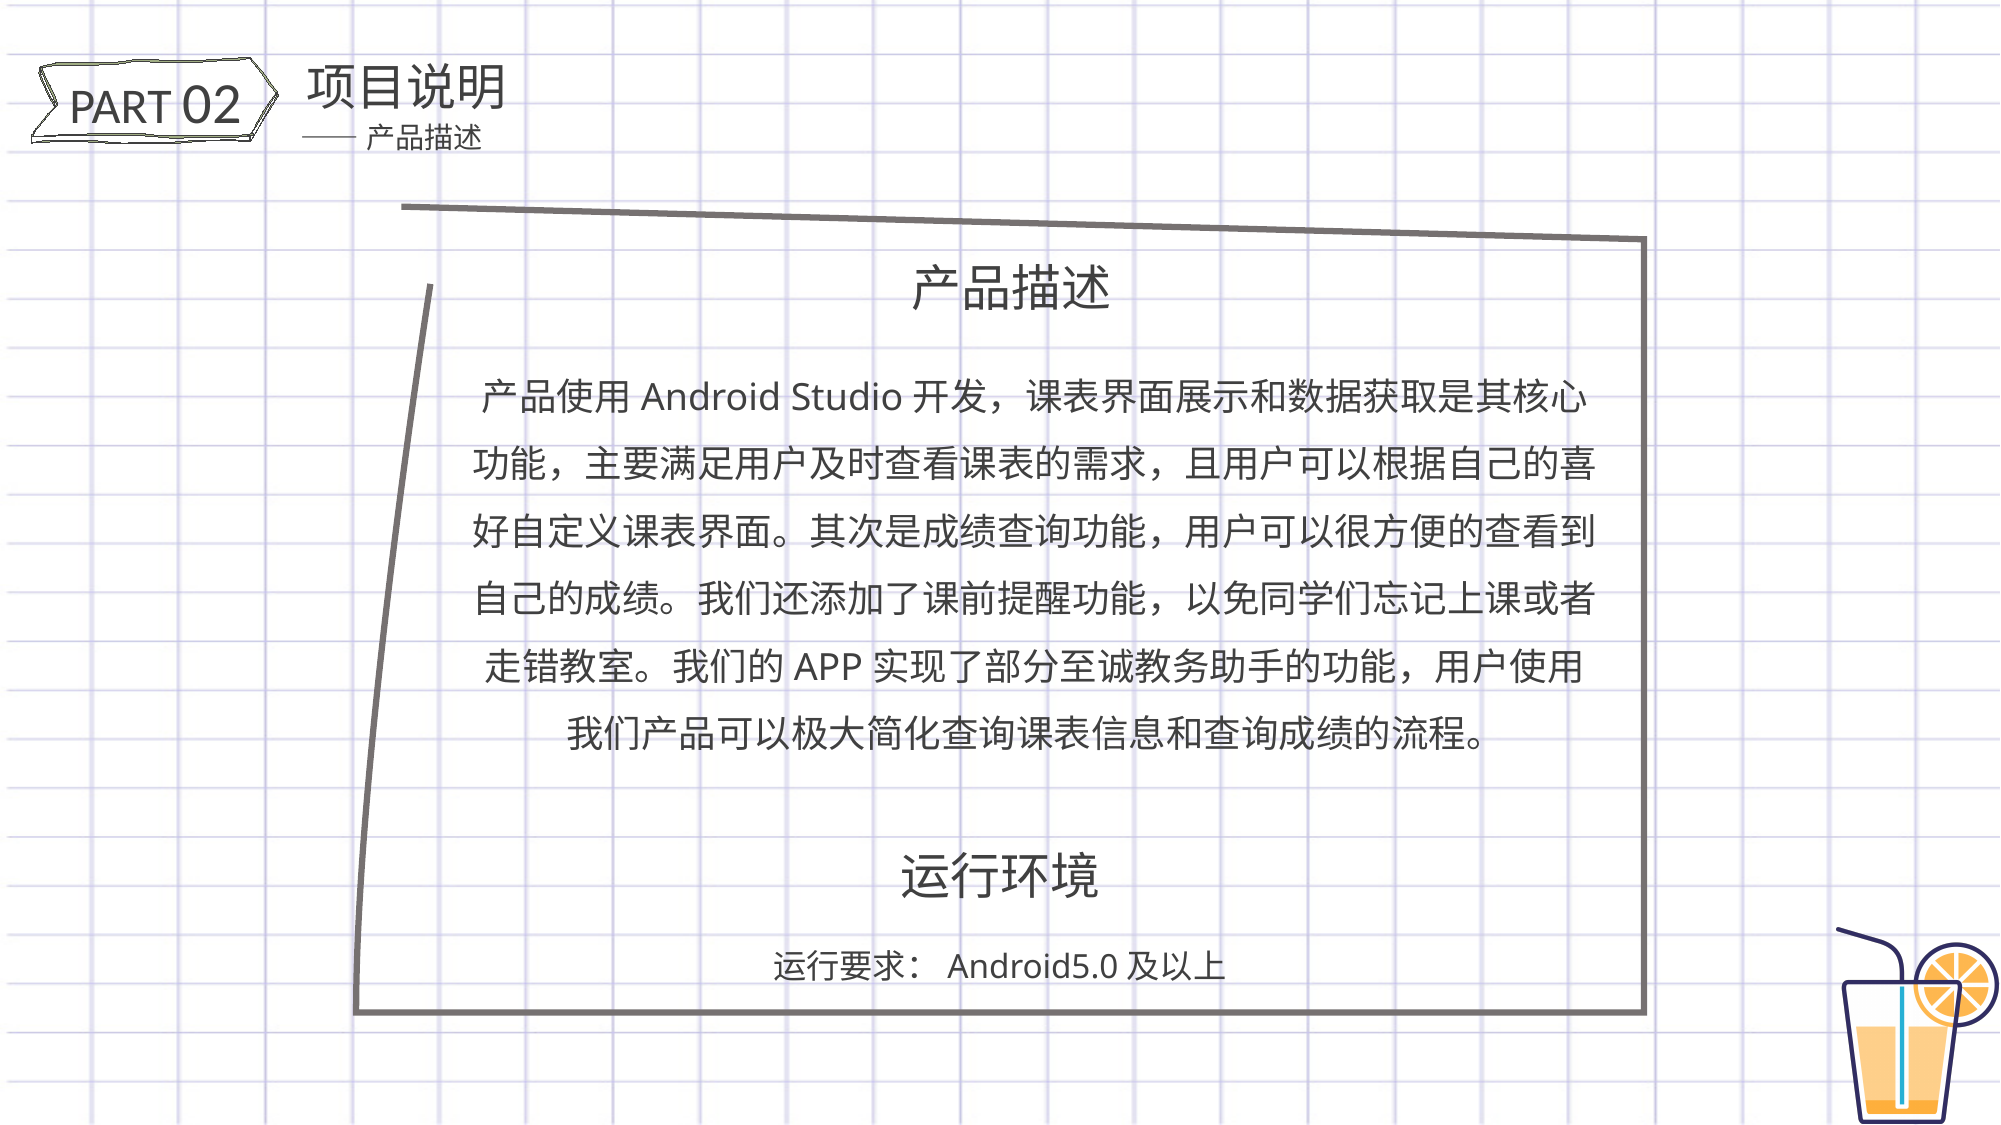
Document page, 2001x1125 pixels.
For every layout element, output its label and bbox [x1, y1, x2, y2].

text_box [31, 57, 285, 144]
picture [0, 0, 2000, 1125]
text_box [285, 48, 1197, 163]
